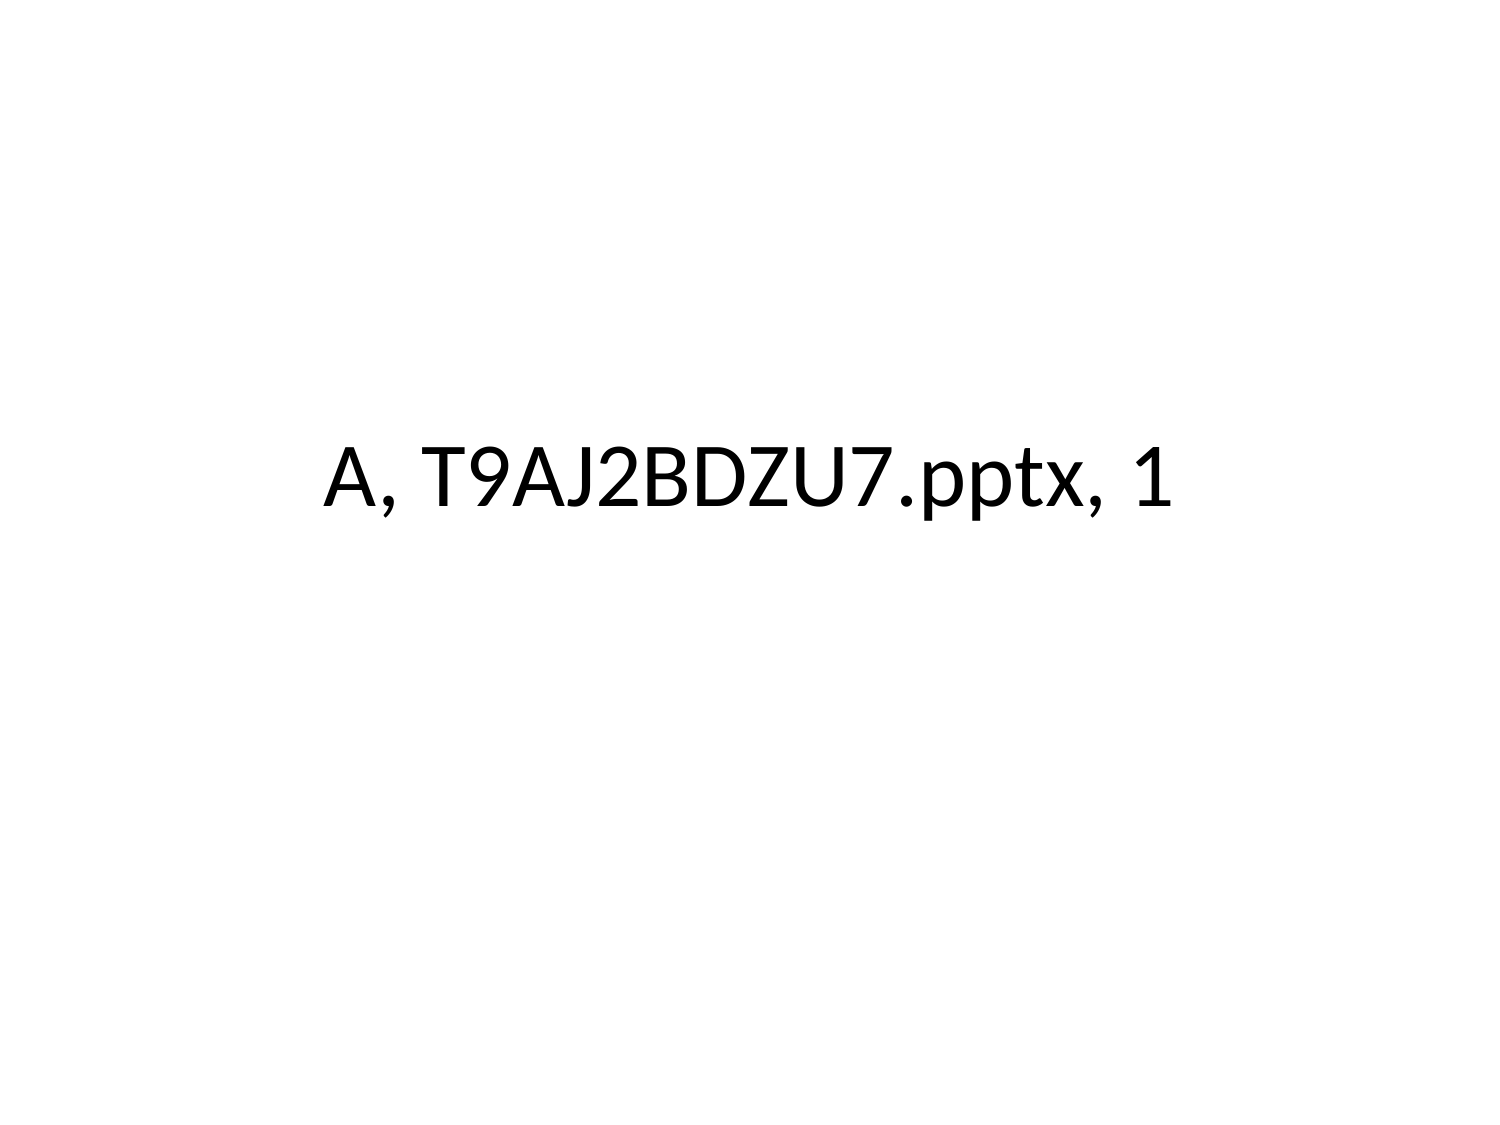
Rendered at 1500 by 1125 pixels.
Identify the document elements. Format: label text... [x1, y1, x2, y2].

title A, T9AJ2BDZU7.pptx, 1 [112, 349, 1388, 591]
